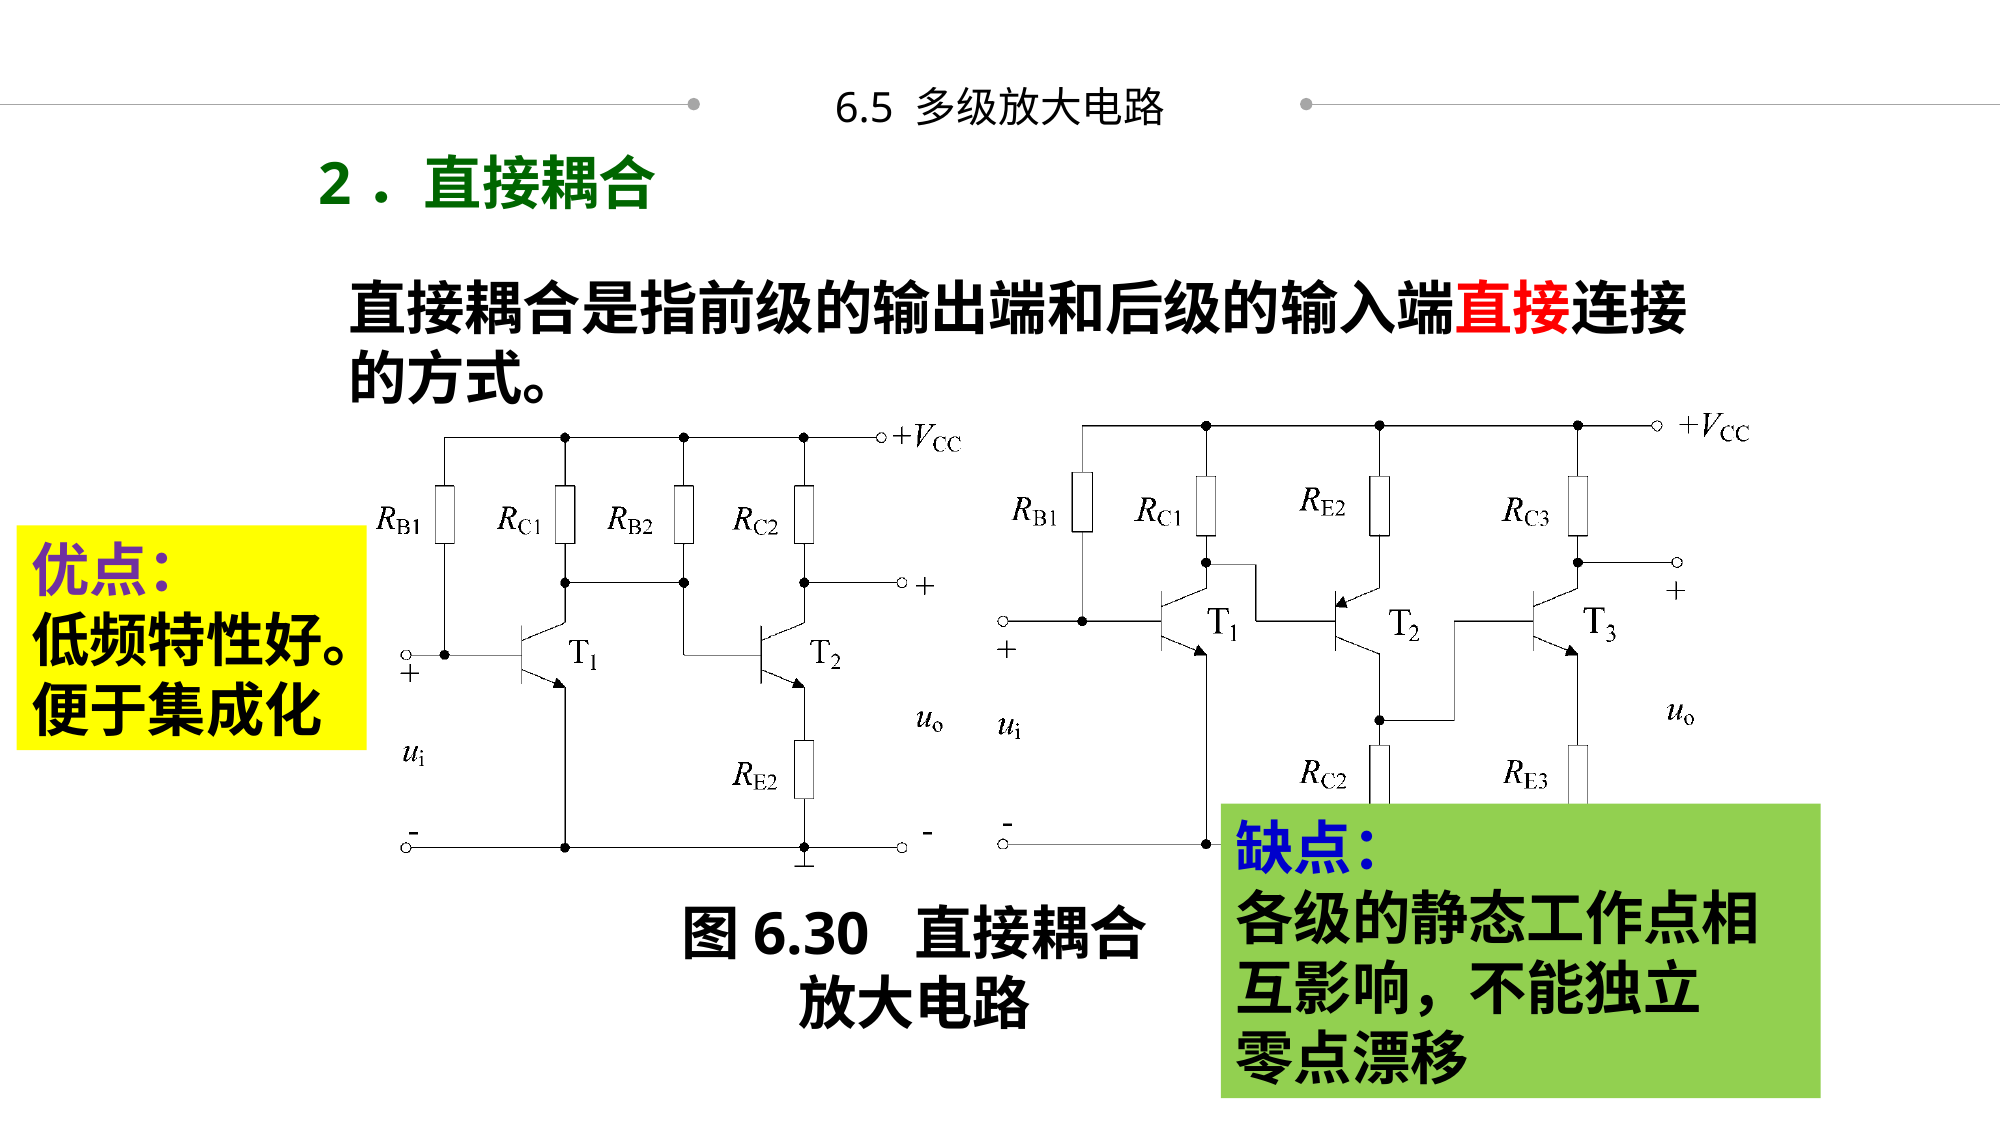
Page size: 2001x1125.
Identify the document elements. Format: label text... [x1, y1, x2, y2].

picture [983, 401, 1768, 877]
text_box 6.5 多级放大电路 [819, 73, 1180, 139]
text_box 优点： 低频特性好。 便于集成化 [16, 525, 345, 751]
text_box 2．直接耦合 [303, 138, 672, 224]
text_box 直接耦合是指前级的输出端和后级的输入端直接连接的方式。 [333, 263, 1709, 419]
text_box 缺点： 各级的静态工作点相互影响，不能独立 零点漂移 [1220, 803, 1821, 1099]
picture [345, 413, 963, 877]
text_box 图6.30 直接耦合放大电路 [658, 888, 1171, 1044]
